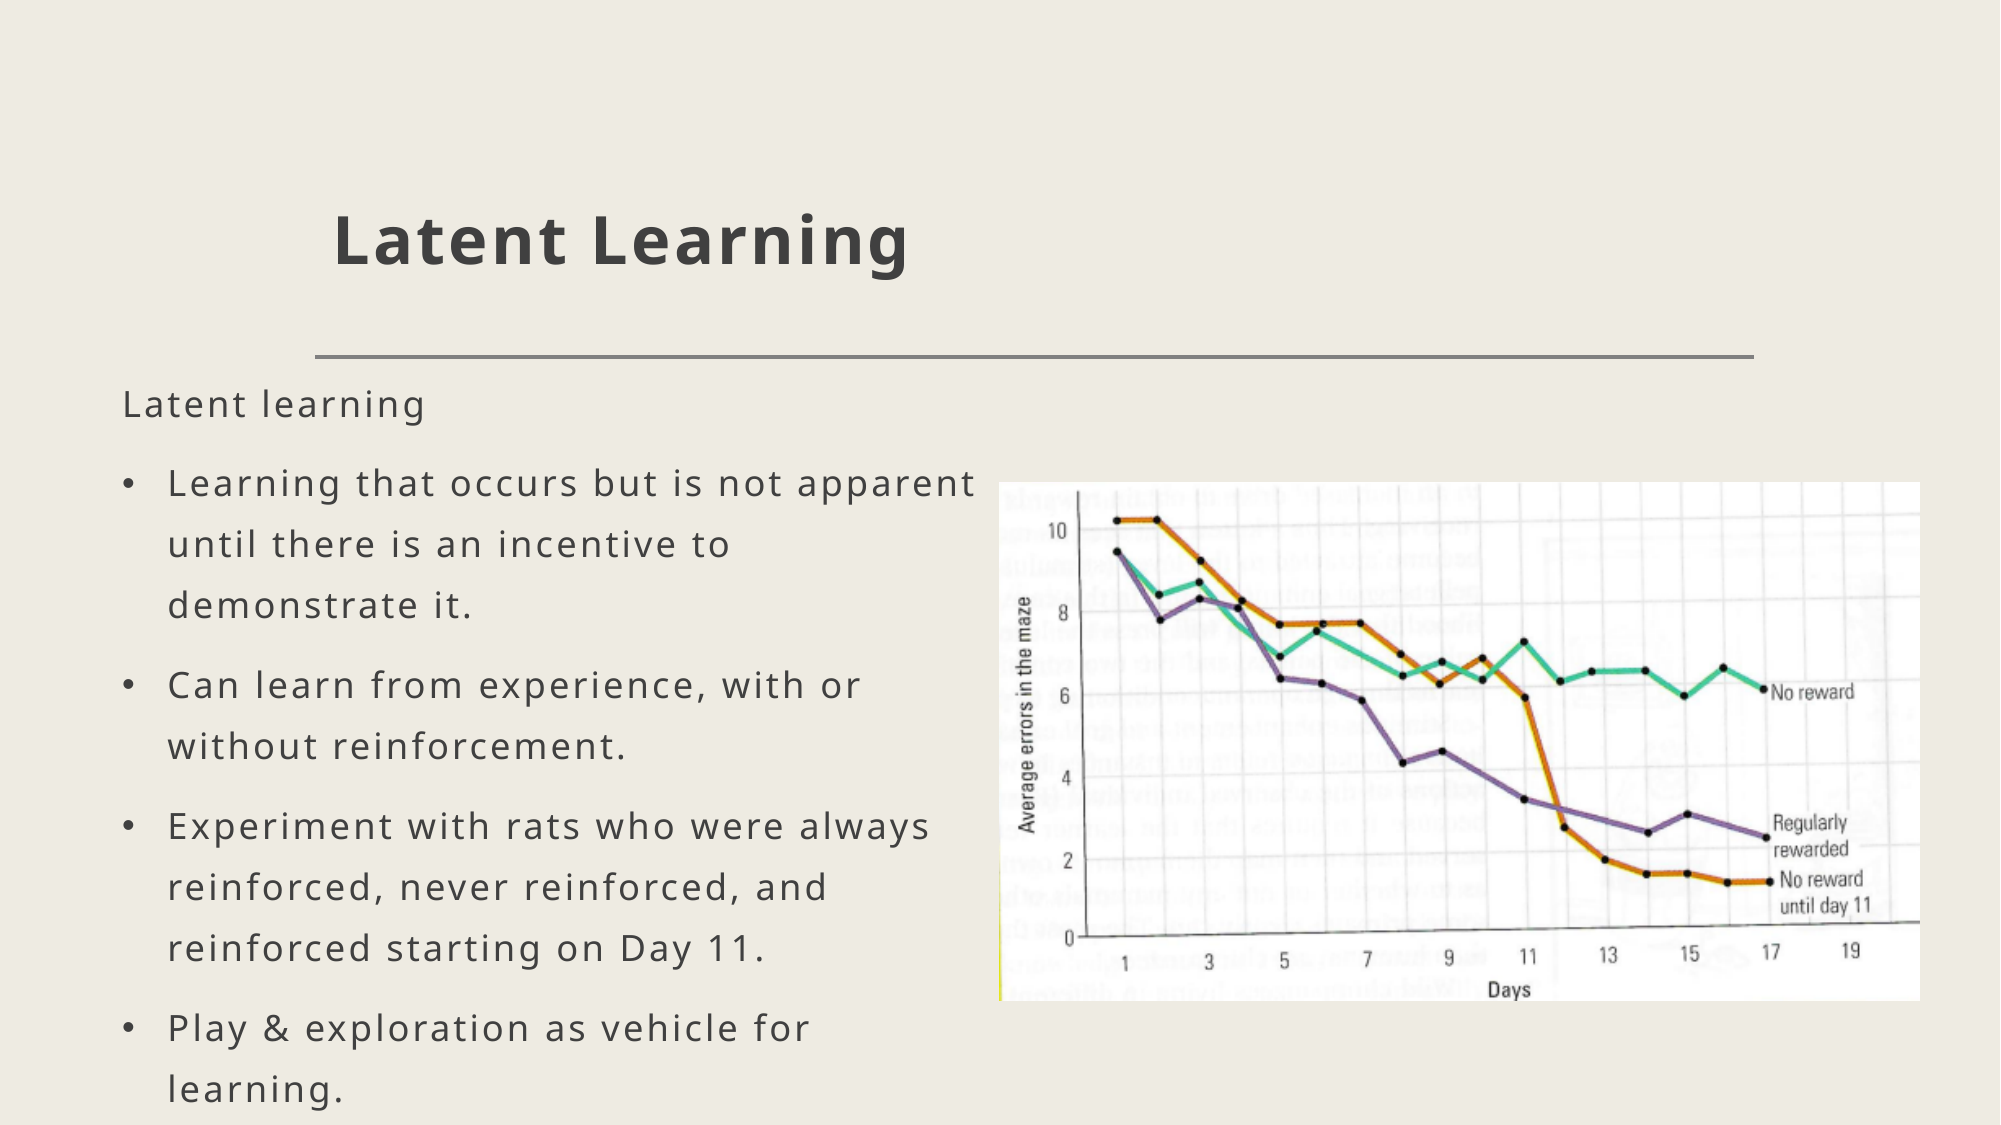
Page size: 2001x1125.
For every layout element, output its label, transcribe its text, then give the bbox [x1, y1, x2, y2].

title Latent Learning [315, 72, 1754, 294]
picture [999, 482, 1921, 1001]
list Latent learning Learning that occurs but is not apparent until there is an incentive to demonstrate it. Can learn from experience, with or without reinforcement. Experiment with rats who were always reinforced, never reinforced, and reinforced starting on Day 11. Play & exploration as vehicle for learning. [104, 345, 1000, 1125]
